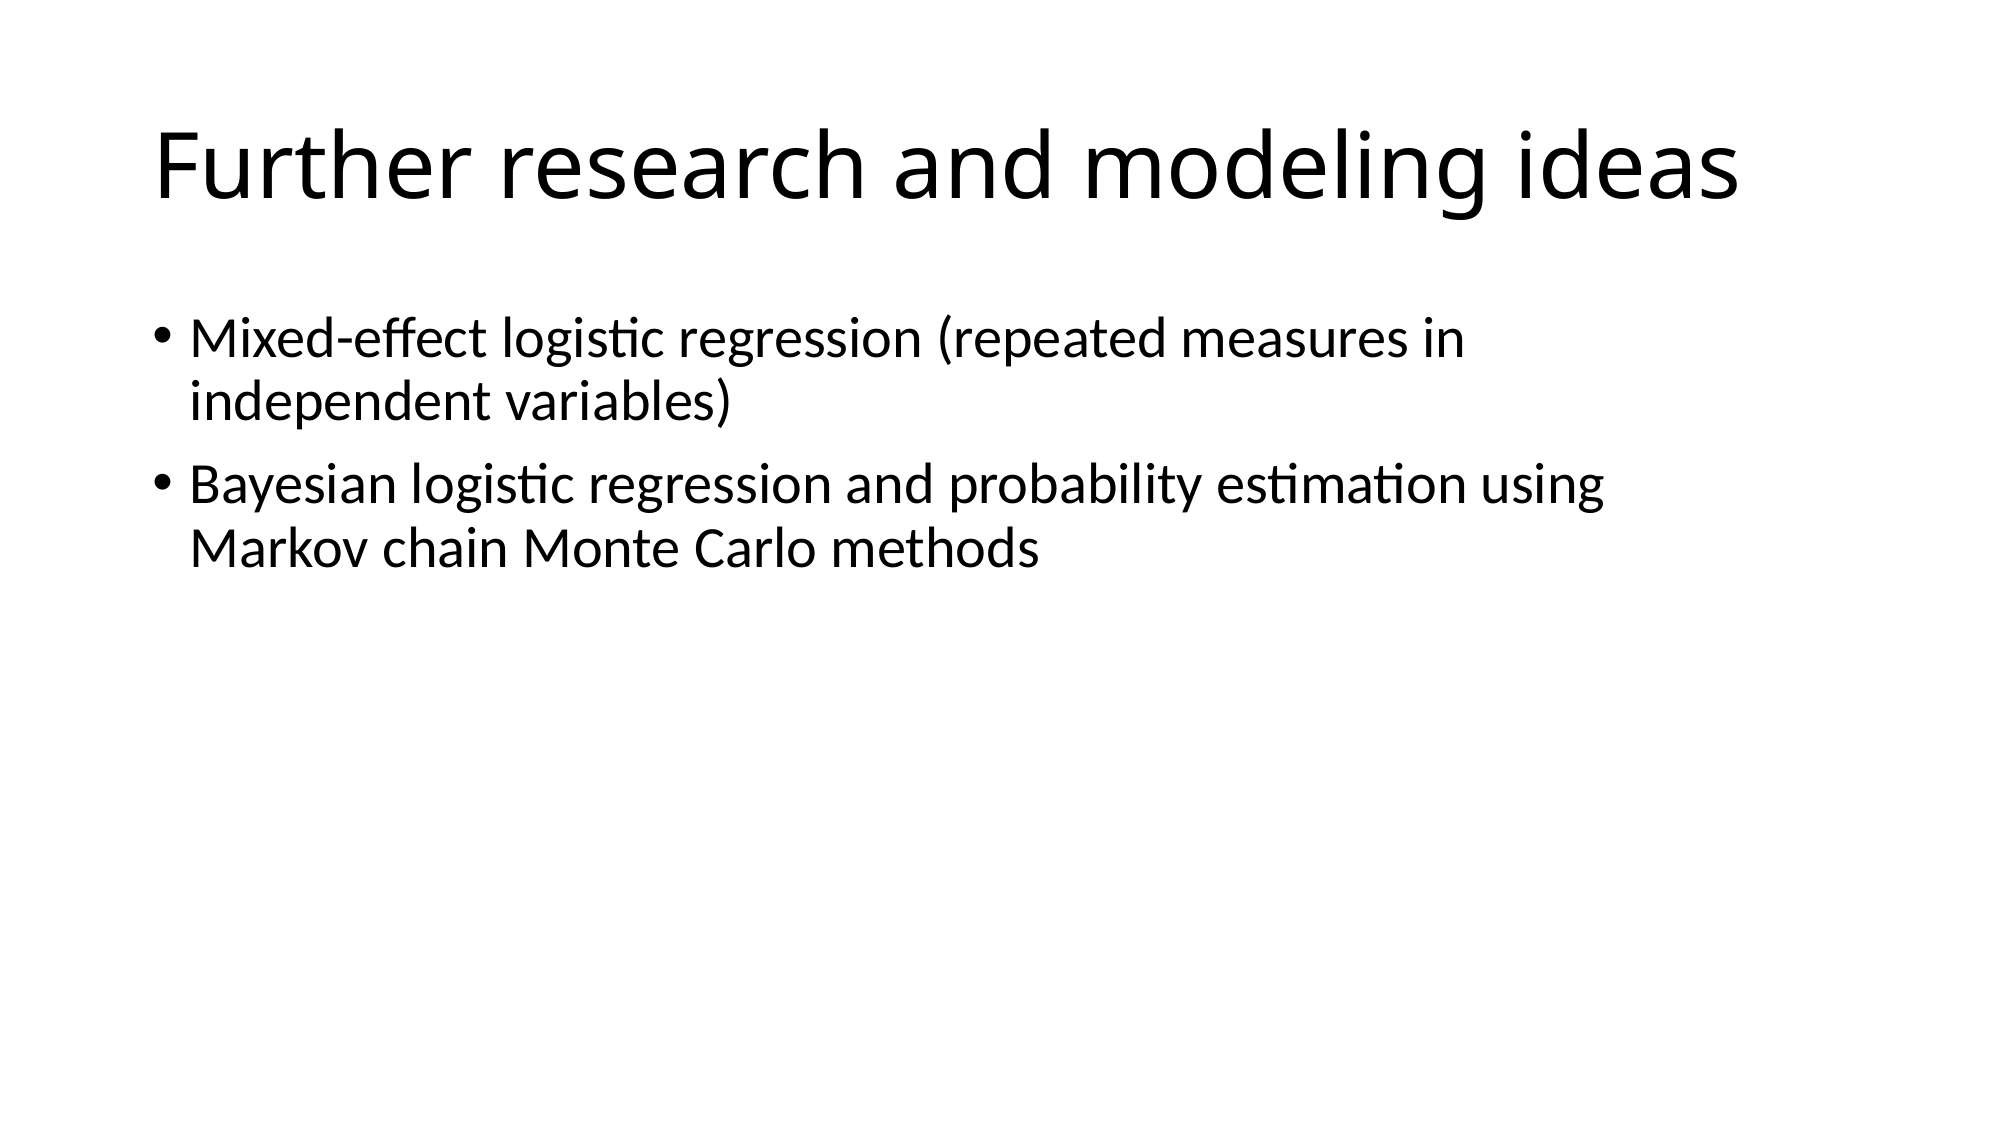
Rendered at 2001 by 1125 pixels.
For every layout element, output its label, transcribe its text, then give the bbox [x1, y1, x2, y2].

list Mixed-effect logistic regression (repeated measures in independent variables) Bayesian logistic regression and probability estimation using Markov chain Monte Carlo methods [137, 299, 1714, 1014]
title Further research and modeling ideas [137, 59, 1863, 278]
